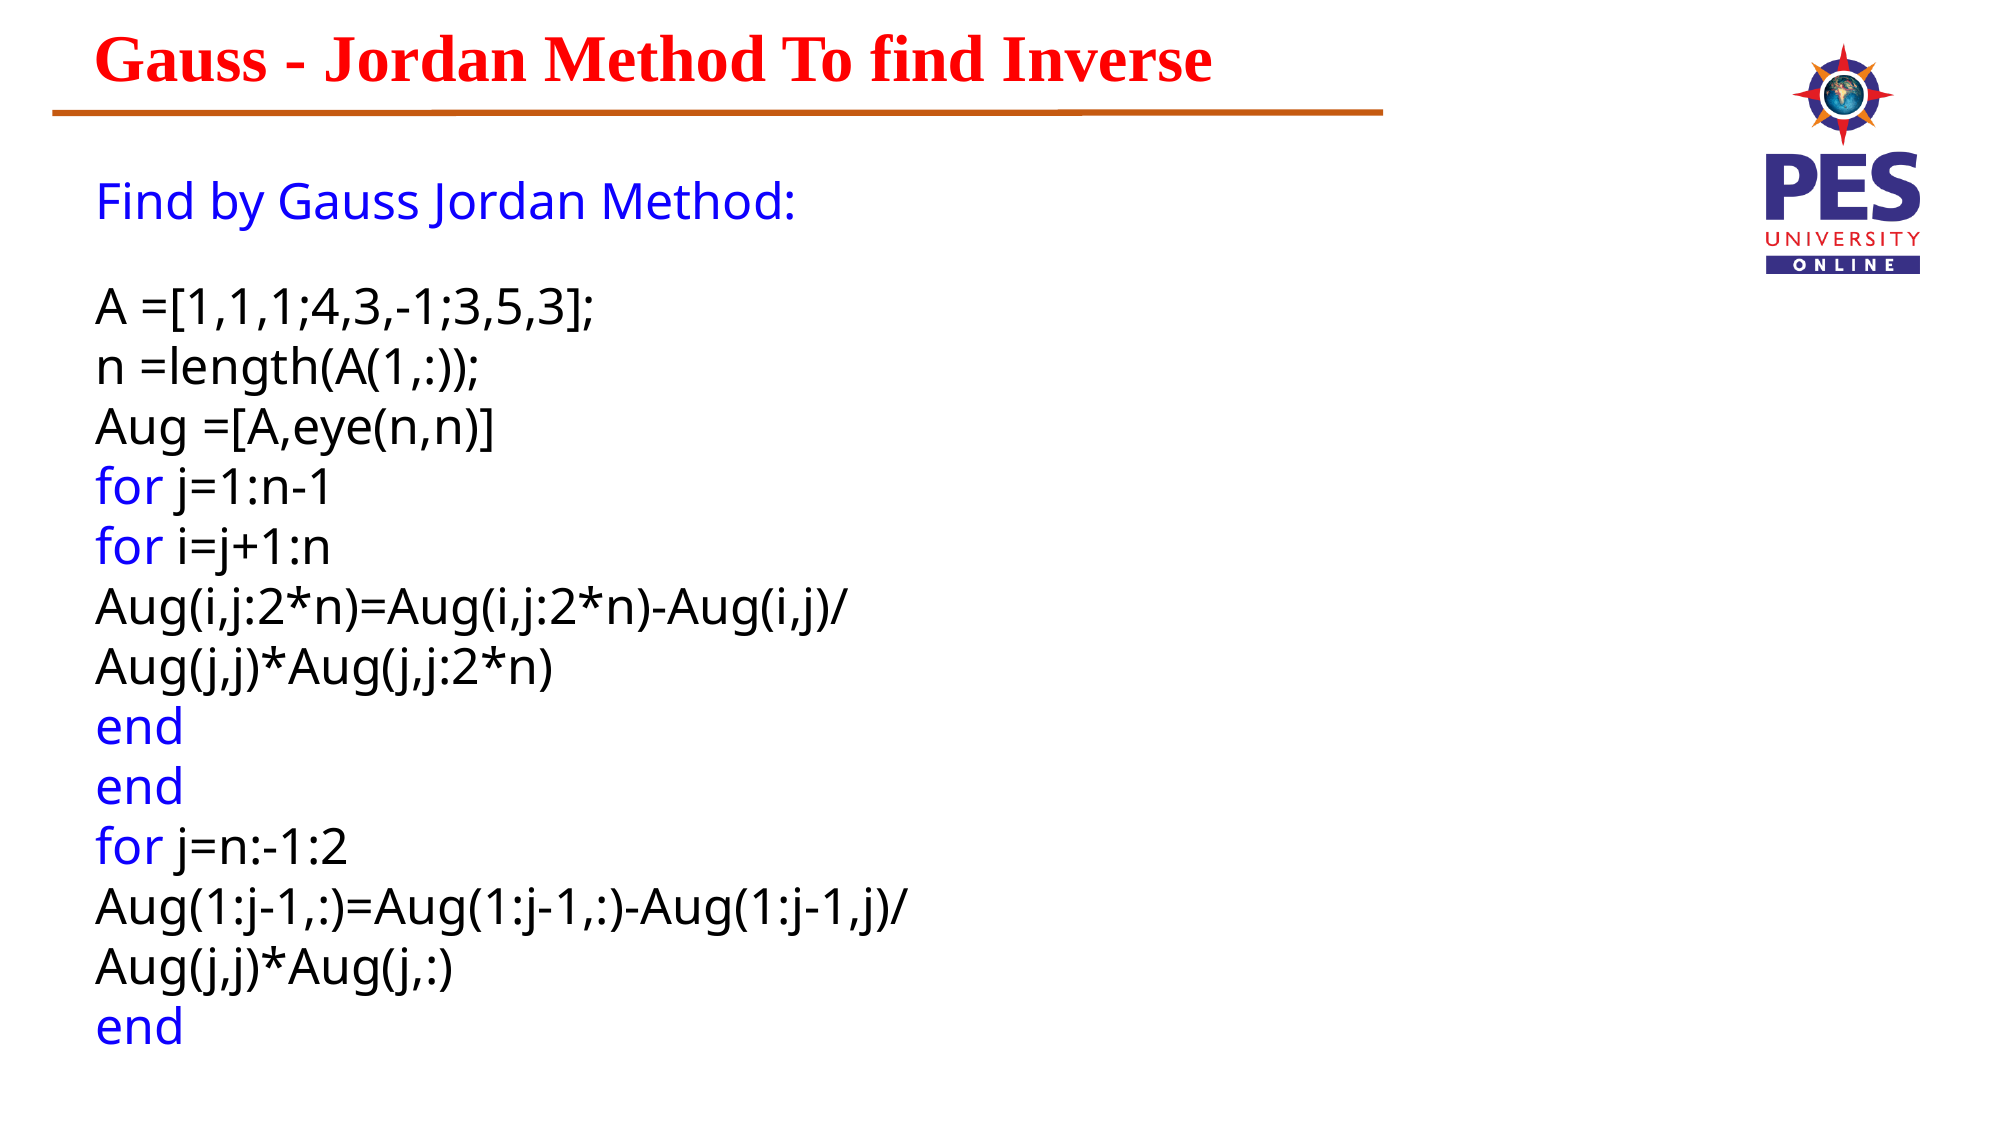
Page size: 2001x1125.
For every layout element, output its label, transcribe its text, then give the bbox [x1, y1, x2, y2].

picture [1766, 43, 1920, 274]
title Gauss - Jordan Method To find Inverse [61, 14, 1412, 95]
text_box [74, 193, 1412, 449]
